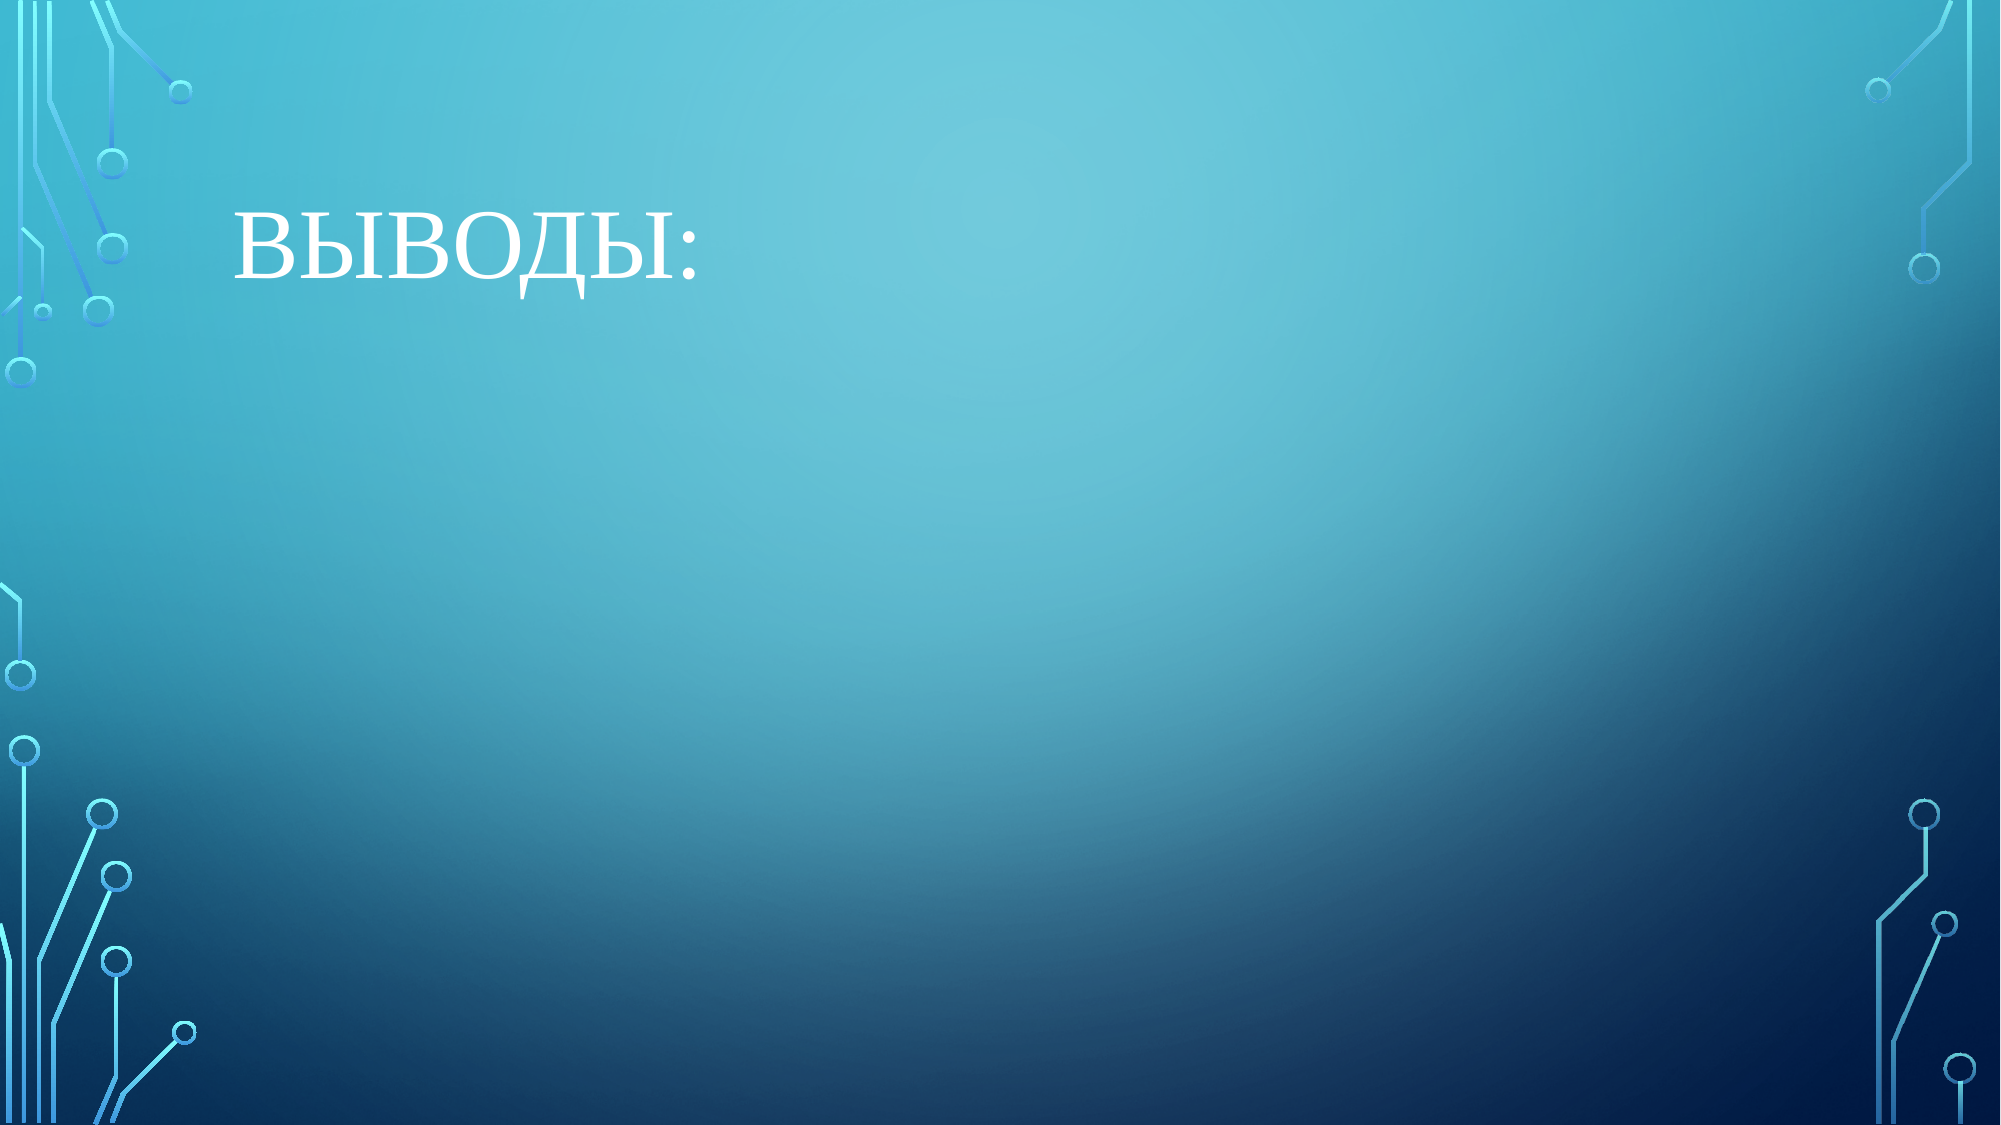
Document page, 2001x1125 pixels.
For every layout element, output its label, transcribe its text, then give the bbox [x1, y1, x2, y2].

title Выводы: [217, 125, 1843, 368]
